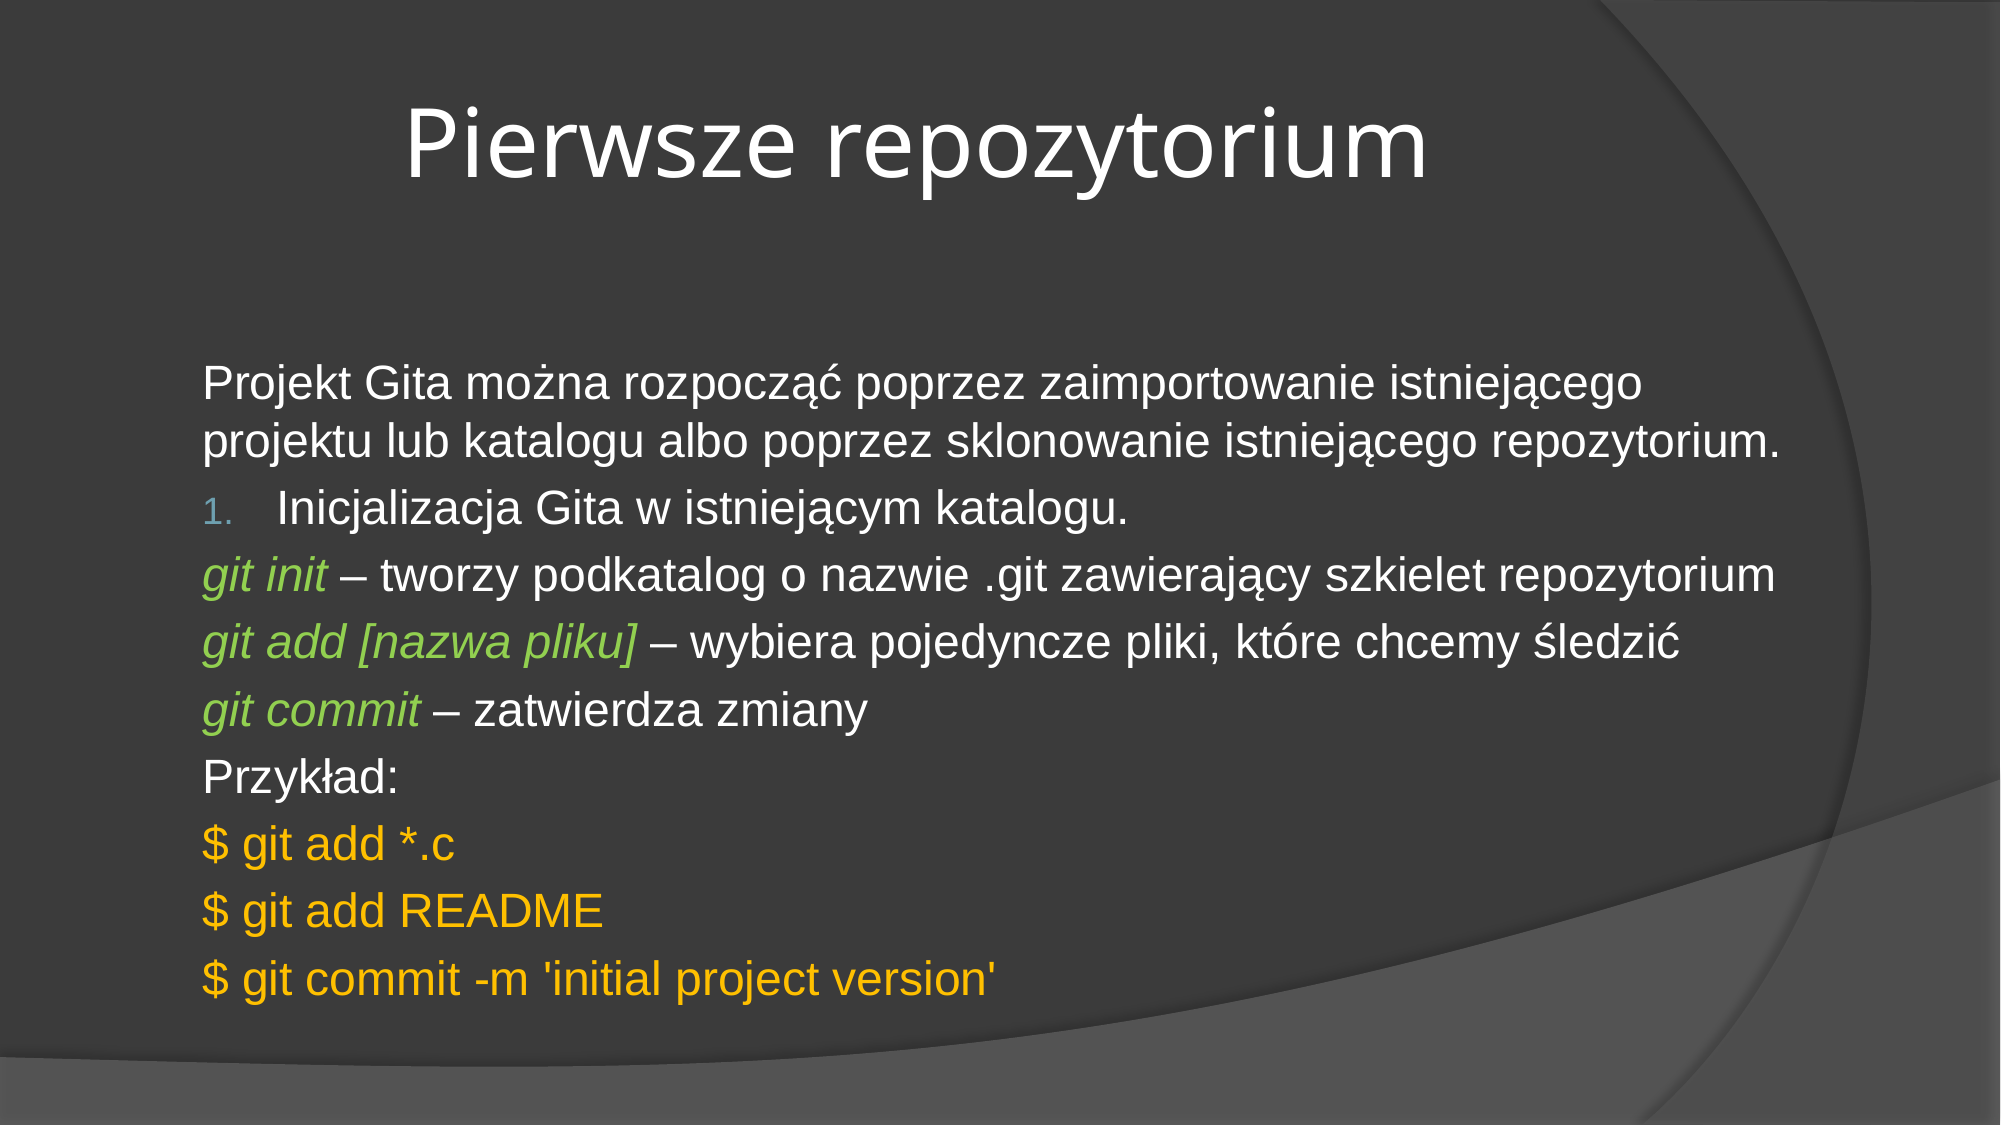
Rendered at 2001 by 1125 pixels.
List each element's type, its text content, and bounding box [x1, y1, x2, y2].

list Projekt Gita można rozpocząć poprzez zaimportowanie istniejącego projektu lub katalogu albo poprzez sklonowanie istniejącego repozytorium. Inicjalizacja Gita w istniejącym katalogu. git init – tworzy podkatalog o nazwie .git zawierający szkielet repozytorium git add [nazwa pliku] – wybiera pojedyncze pliki, które chcemy śledzić git commit – zatwierdza zmiany Przykład: $ git add *.c $ git add README $ git commit -m 'initial project version' [187, 343, 1813, 1028]
title Pierwsze repozytorium [99, 45, 1734, 233]
